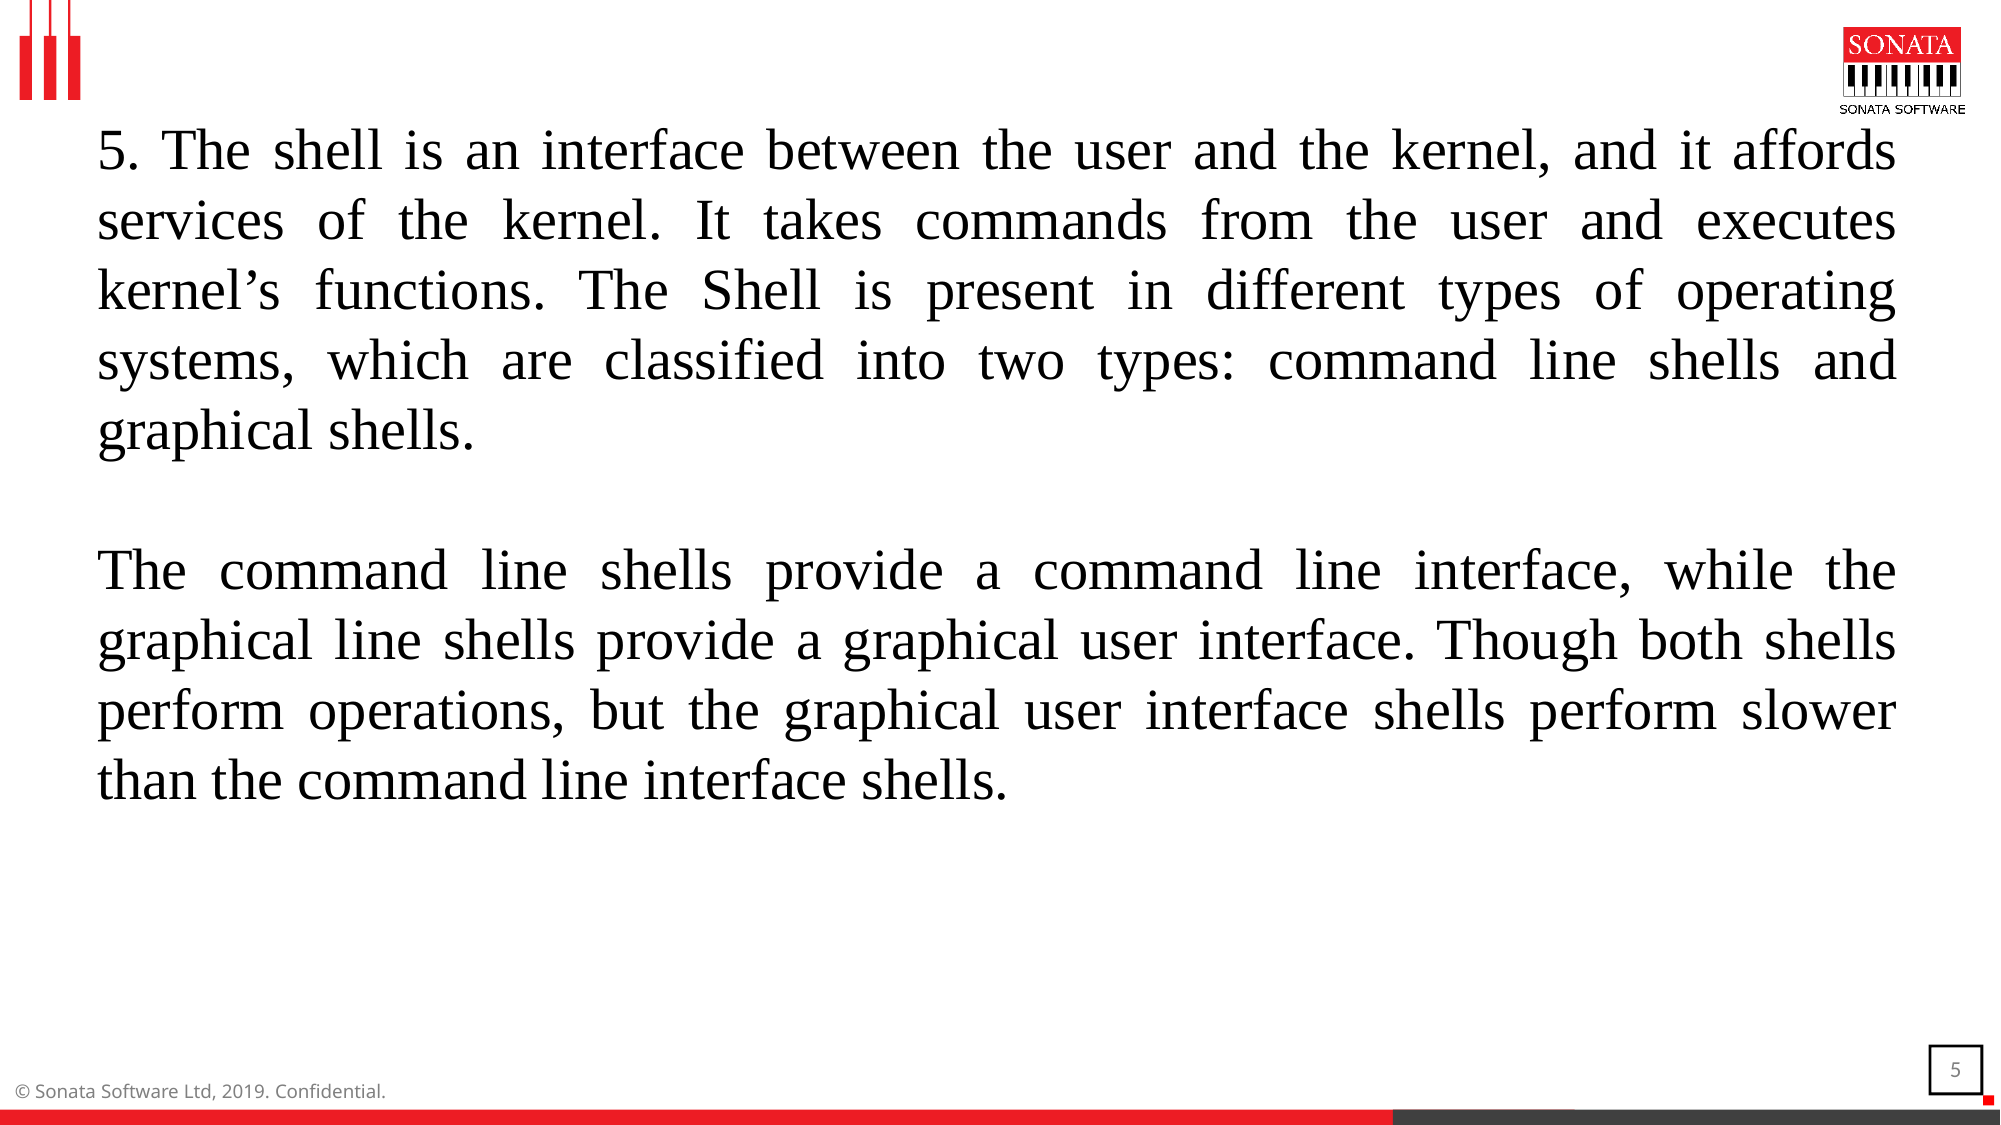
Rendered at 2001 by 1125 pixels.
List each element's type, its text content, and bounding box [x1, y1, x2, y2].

picture [1826, 15, 1974, 125]
text_box 5. The shell is an interface between the user and the kernel, and it affords services of the kernel. It takes commands from the user and executes kernel’s functions. The Shell is present in different types of operating systems, which are classified into two types: command line shells and graphical shells. The command line shells provide a command line interface, while the graphical line shells provide a graphical user interface. Though both shells perform operations, but the graphical user interface shells perform slower than the command line interface shells. [82, 33, 1914, 889]
